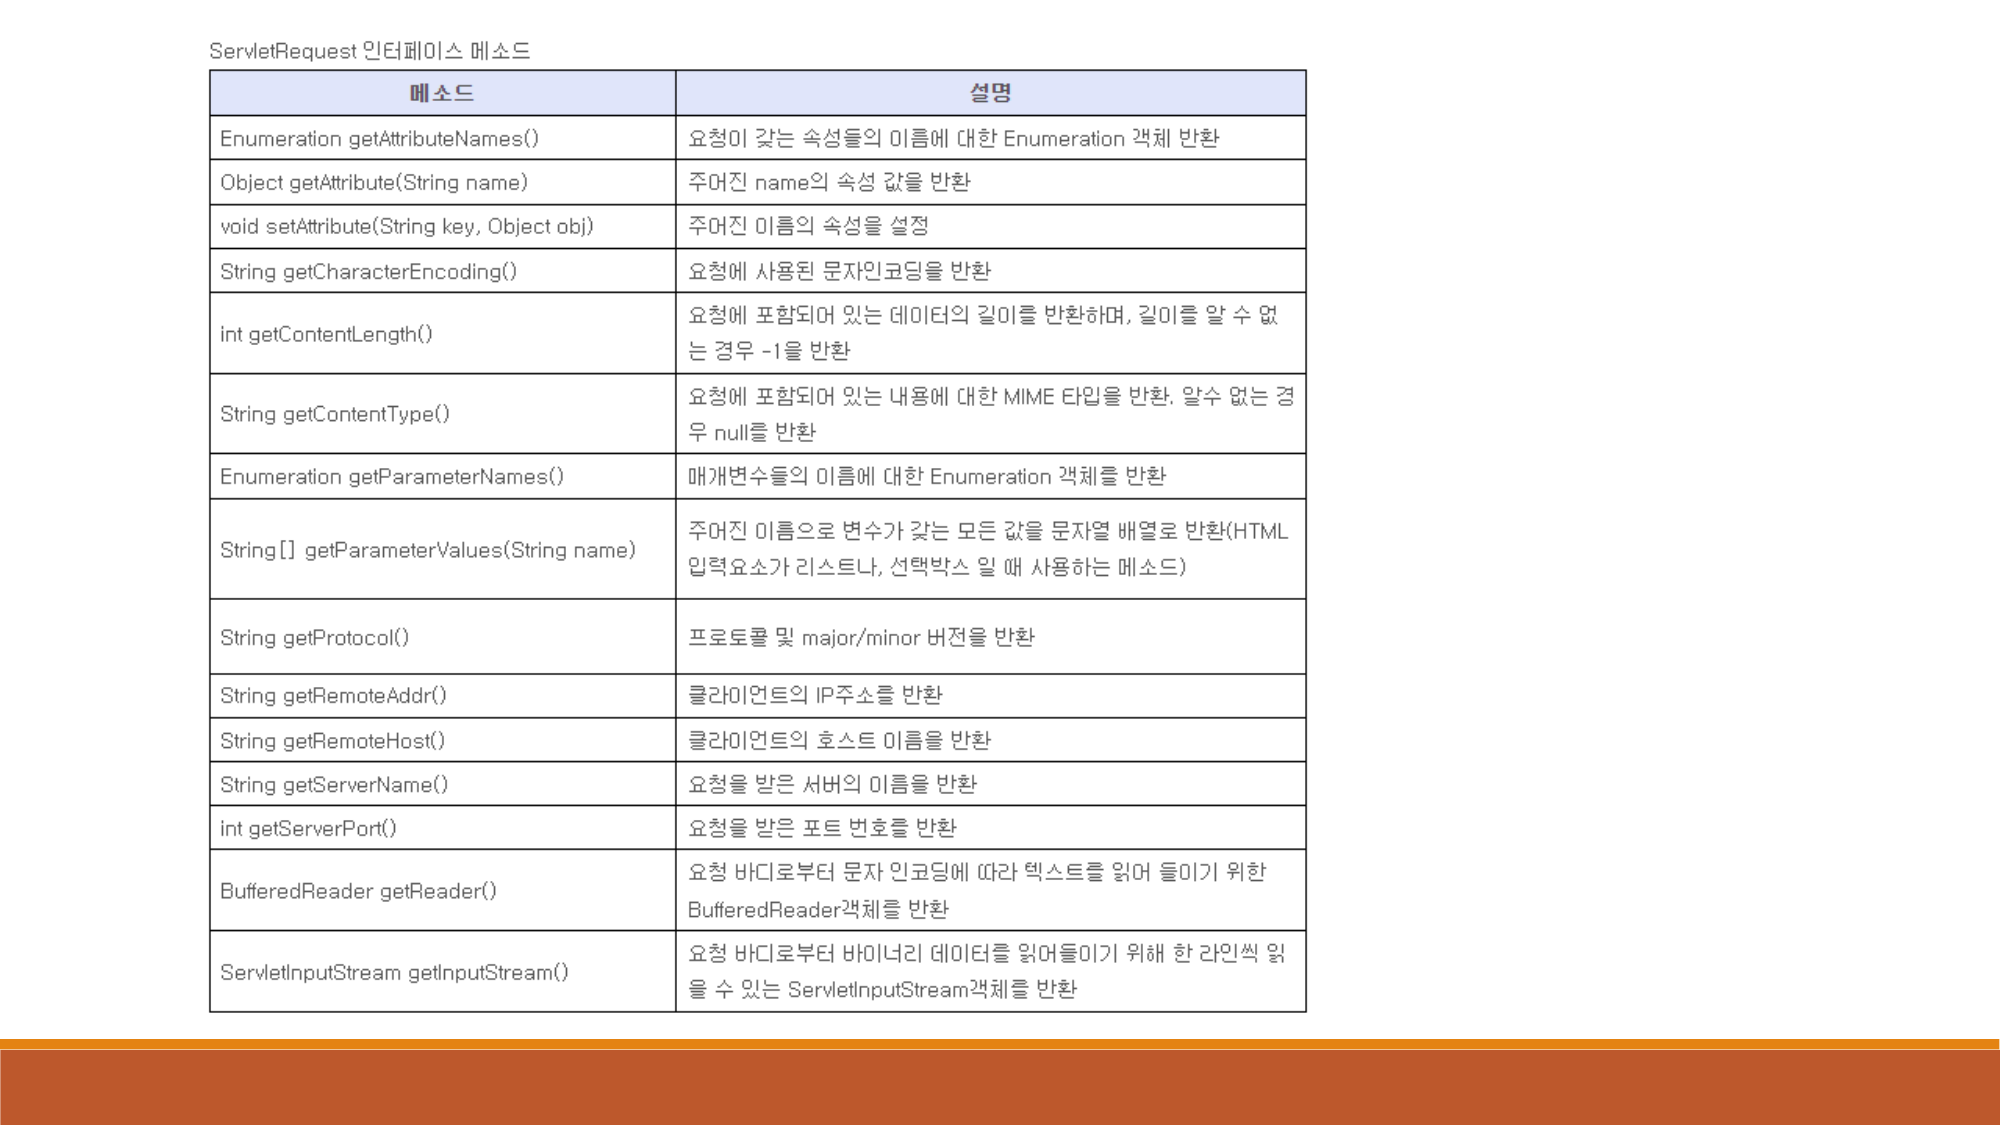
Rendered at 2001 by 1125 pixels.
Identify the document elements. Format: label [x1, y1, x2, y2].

picture [185, 29, 1340, 1039]
